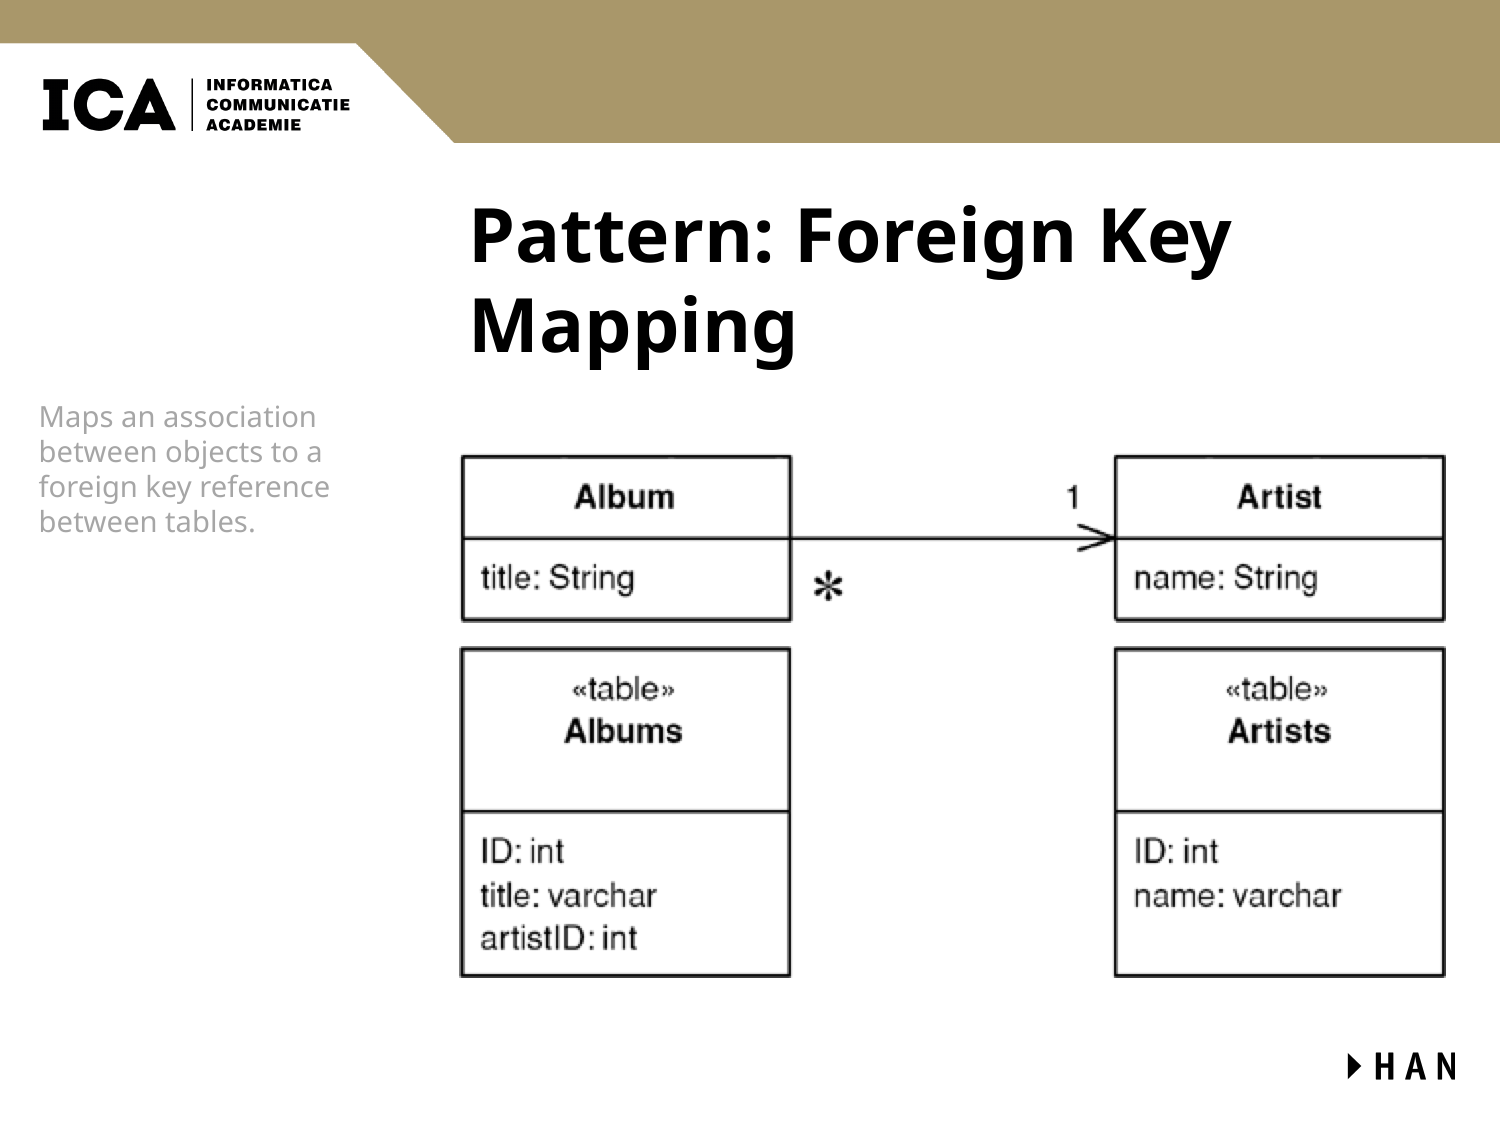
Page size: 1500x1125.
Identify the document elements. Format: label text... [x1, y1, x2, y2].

list Maps an association between objects to a foreign key reference between tables. [23, 391, 428, 1040]
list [453, 390, 1456, 1040]
title Pattern: Foreign Key Mapping [453, 179, 1455, 287]
